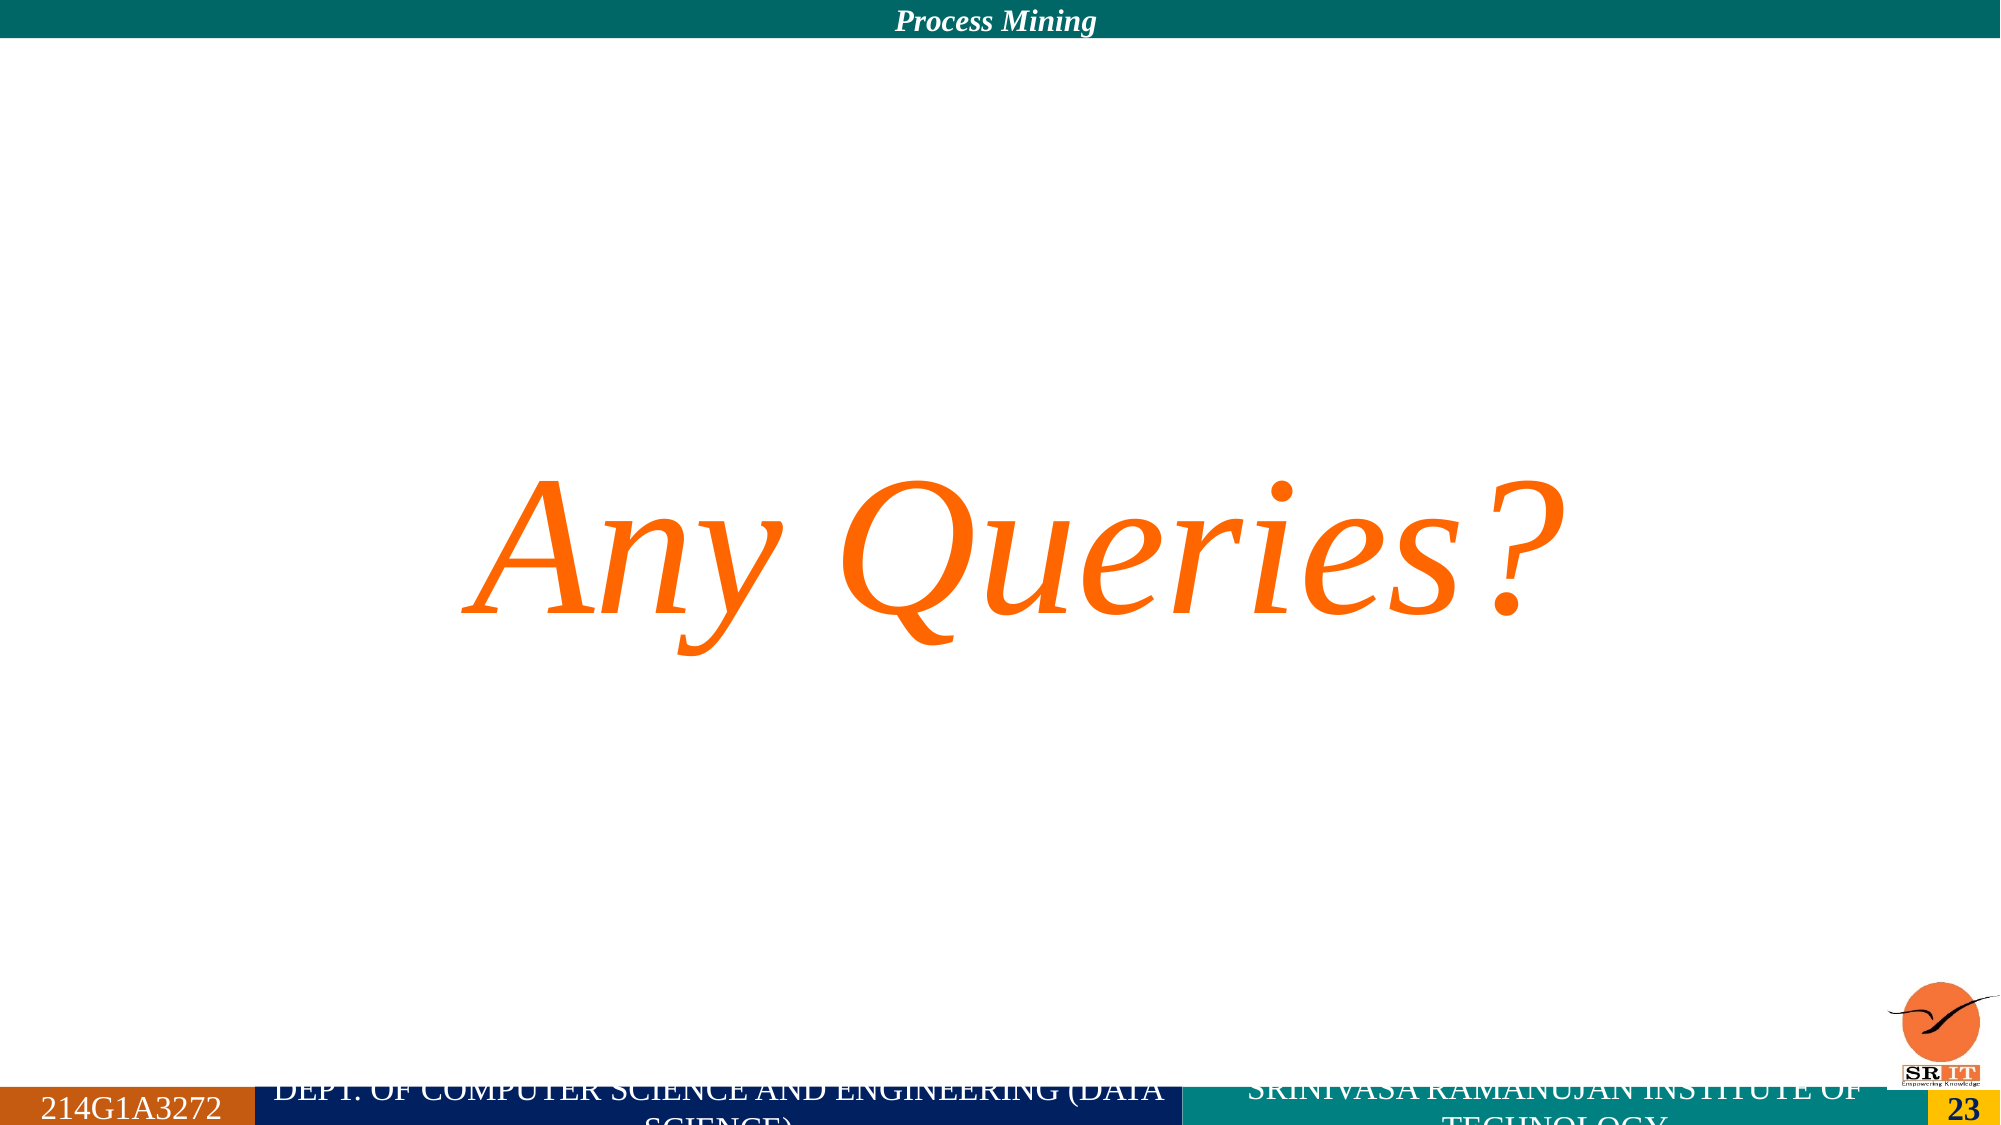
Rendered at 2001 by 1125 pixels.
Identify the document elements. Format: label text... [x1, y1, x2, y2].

text_box Any Queries? [457, 389, 1582, 662]
picture [1887, 977, 2000, 1090]
